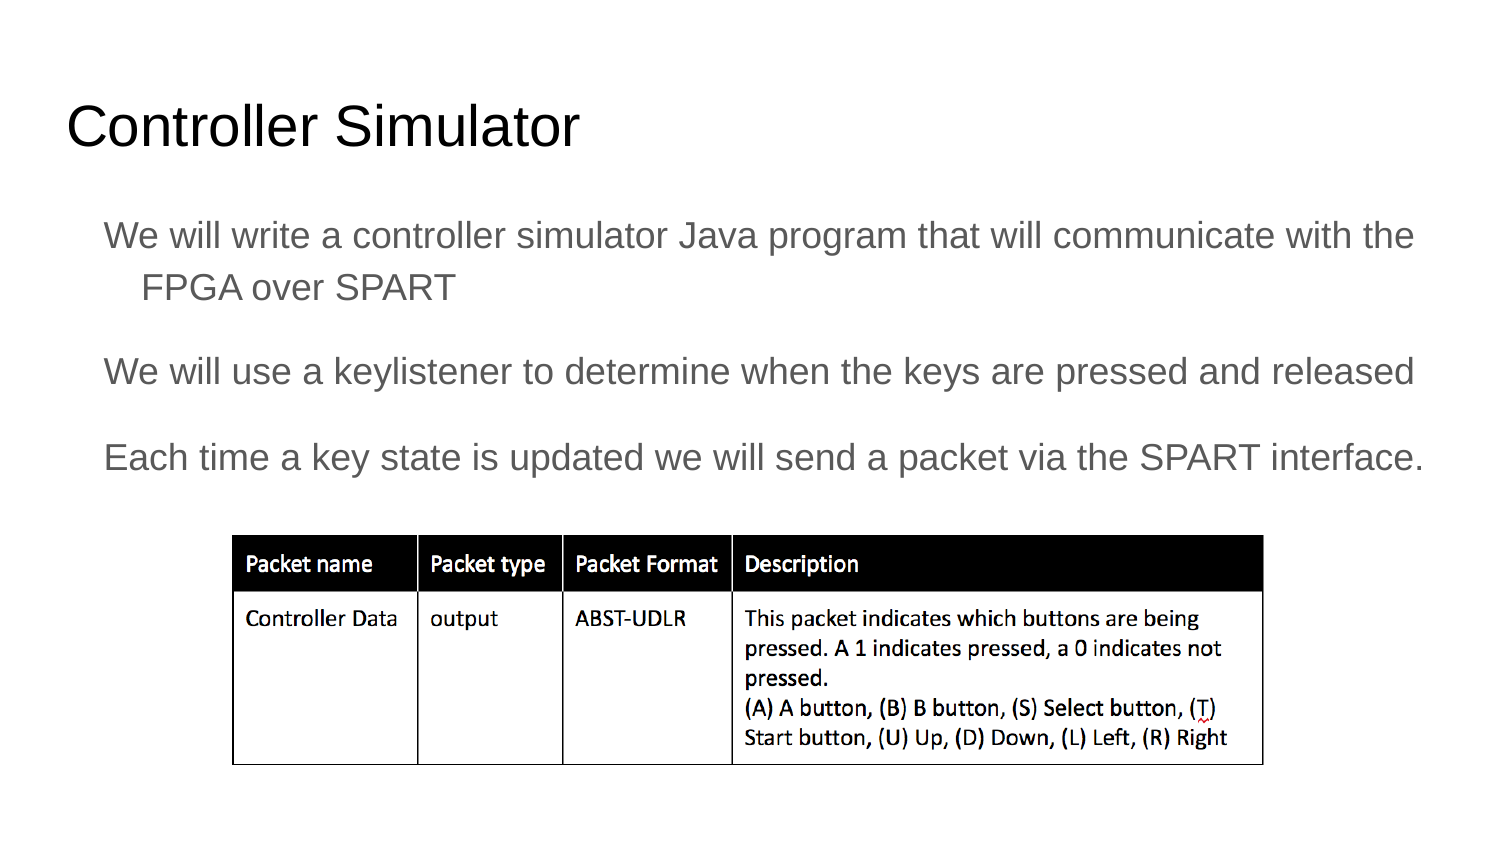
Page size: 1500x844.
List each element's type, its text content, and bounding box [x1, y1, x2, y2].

title Controller Simulator [51, 72, 1449, 167]
list We will write a controller simulator Java program that will communicate with the FPGA over SPART We will use a keylistener to determine when the keys are pressed and released Each time a key state is updated we will send a packet via the SPART interface. [51, 189, 1449, 750]
picture [199, 515, 1301, 788]
